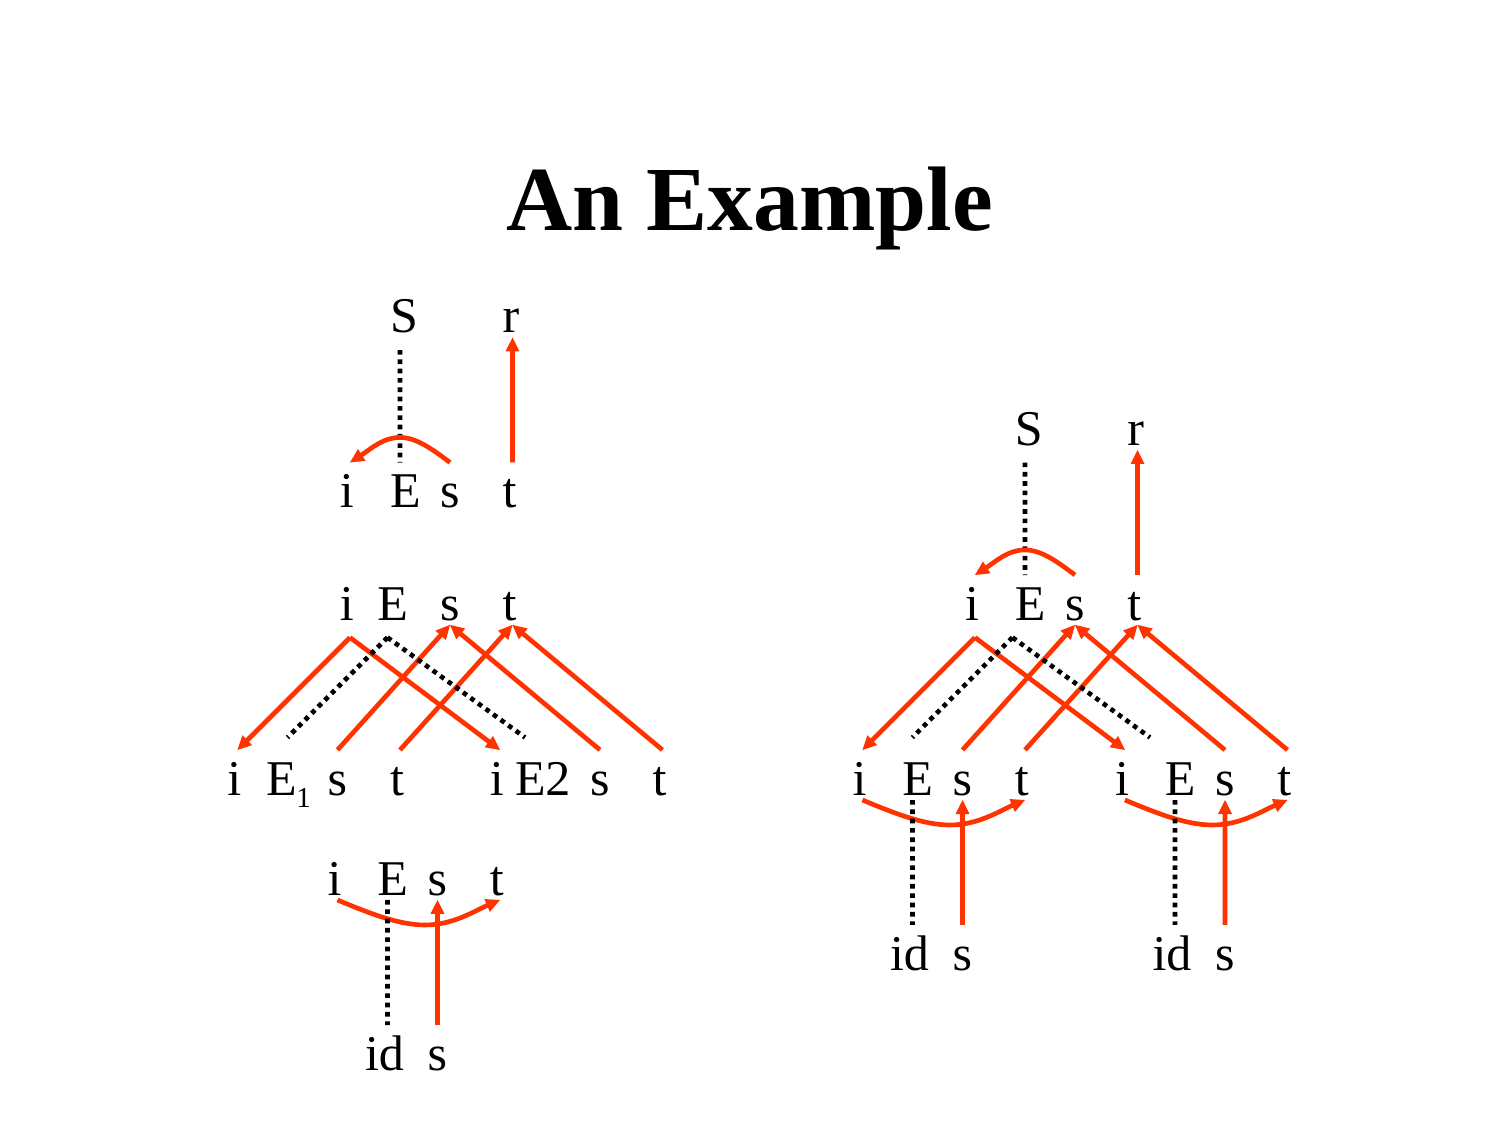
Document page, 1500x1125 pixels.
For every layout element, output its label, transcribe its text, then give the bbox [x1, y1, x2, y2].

text_box S [1000, 387, 1058, 463]
text_box [975, 549, 1076, 576]
text_box t [1262, 737, 1307, 813]
text_box i [312, 837, 357, 913]
text_box [350, 437, 451, 463]
text_box E [369, 562, 423, 638]
text_box i [950, 562, 994, 638]
text_box E2 [519, 737, 575, 813]
text_box E [1150, 737, 1200, 800]
text_box [1137, 624, 1273, 737]
text_box s [412, 837, 462, 900]
text_box [438, 899, 500, 925]
text_box s [937, 737, 987, 800]
text_box [506, 337, 519, 449]
text_box s [425, 562, 475, 638]
text_box i [325, 562, 369, 638]
text_box s [425, 449, 475, 526]
text_box [1131, 449, 1144, 562]
text_box id [1137, 912, 1200, 988]
text_box i [475, 737, 519, 813]
text_box t [487, 449, 532, 526]
text_box [1036, 625, 1137, 737]
text_box s [1050, 562, 1100, 638]
text_box t [375, 737, 419, 813]
text_box i [1100, 737, 1144, 813]
text_box t [637, 737, 682, 813]
text_box [237, 638, 350, 751]
text_box id [875, 912, 937, 988]
text_box [441, 705, 501, 751]
text_box [399, 625, 512, 751]
text_box s [1200, 737, 1250, 800]
text_box [1218, 800, 1232, 925]
text_box [450, 624, 486, 655]
text_box [512, 624, 663, 751]
text_box r [1112, 387, 1160, 463]
text_box i [325, 449, 369, 526]
text_box E1 [251, 737, 326, 822]
text_box [337, 899, 437, 926]
text_box r [487, 274, 535, 351]
text_box i [837, 737, 882, 813]
text_box i [212, 737, 257, 813]
text_box E [1000, 575, 1050, 638]
text_box [862, 799, 962, 826]
text_box s [412, 1012, 462, 1088]
text_box [1124, 799, 1224, 826]
text_box E [362, 837, 412, 900]
text_box [419, 624, 450, 660]
text_box S [375, 274, 433, 351]
text_box E [887, 737, 937, 800]
text_box [431, 899, 444, 1025]
text_box id [350, 1012, 412, 1088]
text_box s [575, 737, 625, 813]
text_box t [1112, 562, 1157, 638]
text_box s [1200, 912, 1250, 988]
text_box [1044, 625, 1075, 660]
text_box [1074, 624, 1111, 655]
text_box An Example [112, 99, 1388, 288]
text_box t [1000, 737, 1044, 813]
text_box s [312, 737, 362, 813]
text_box t [487, 562, 532, 638]
text_box [956, 800, 969, 925]
text_box E [375, 463, 425, 526]
text_box t [475, 837, 519, 913]
text_box [1226, 799, 1288, 824]
text_box [963, 799, 1025, 825]
text_box s [937, 912, 987, 988]
